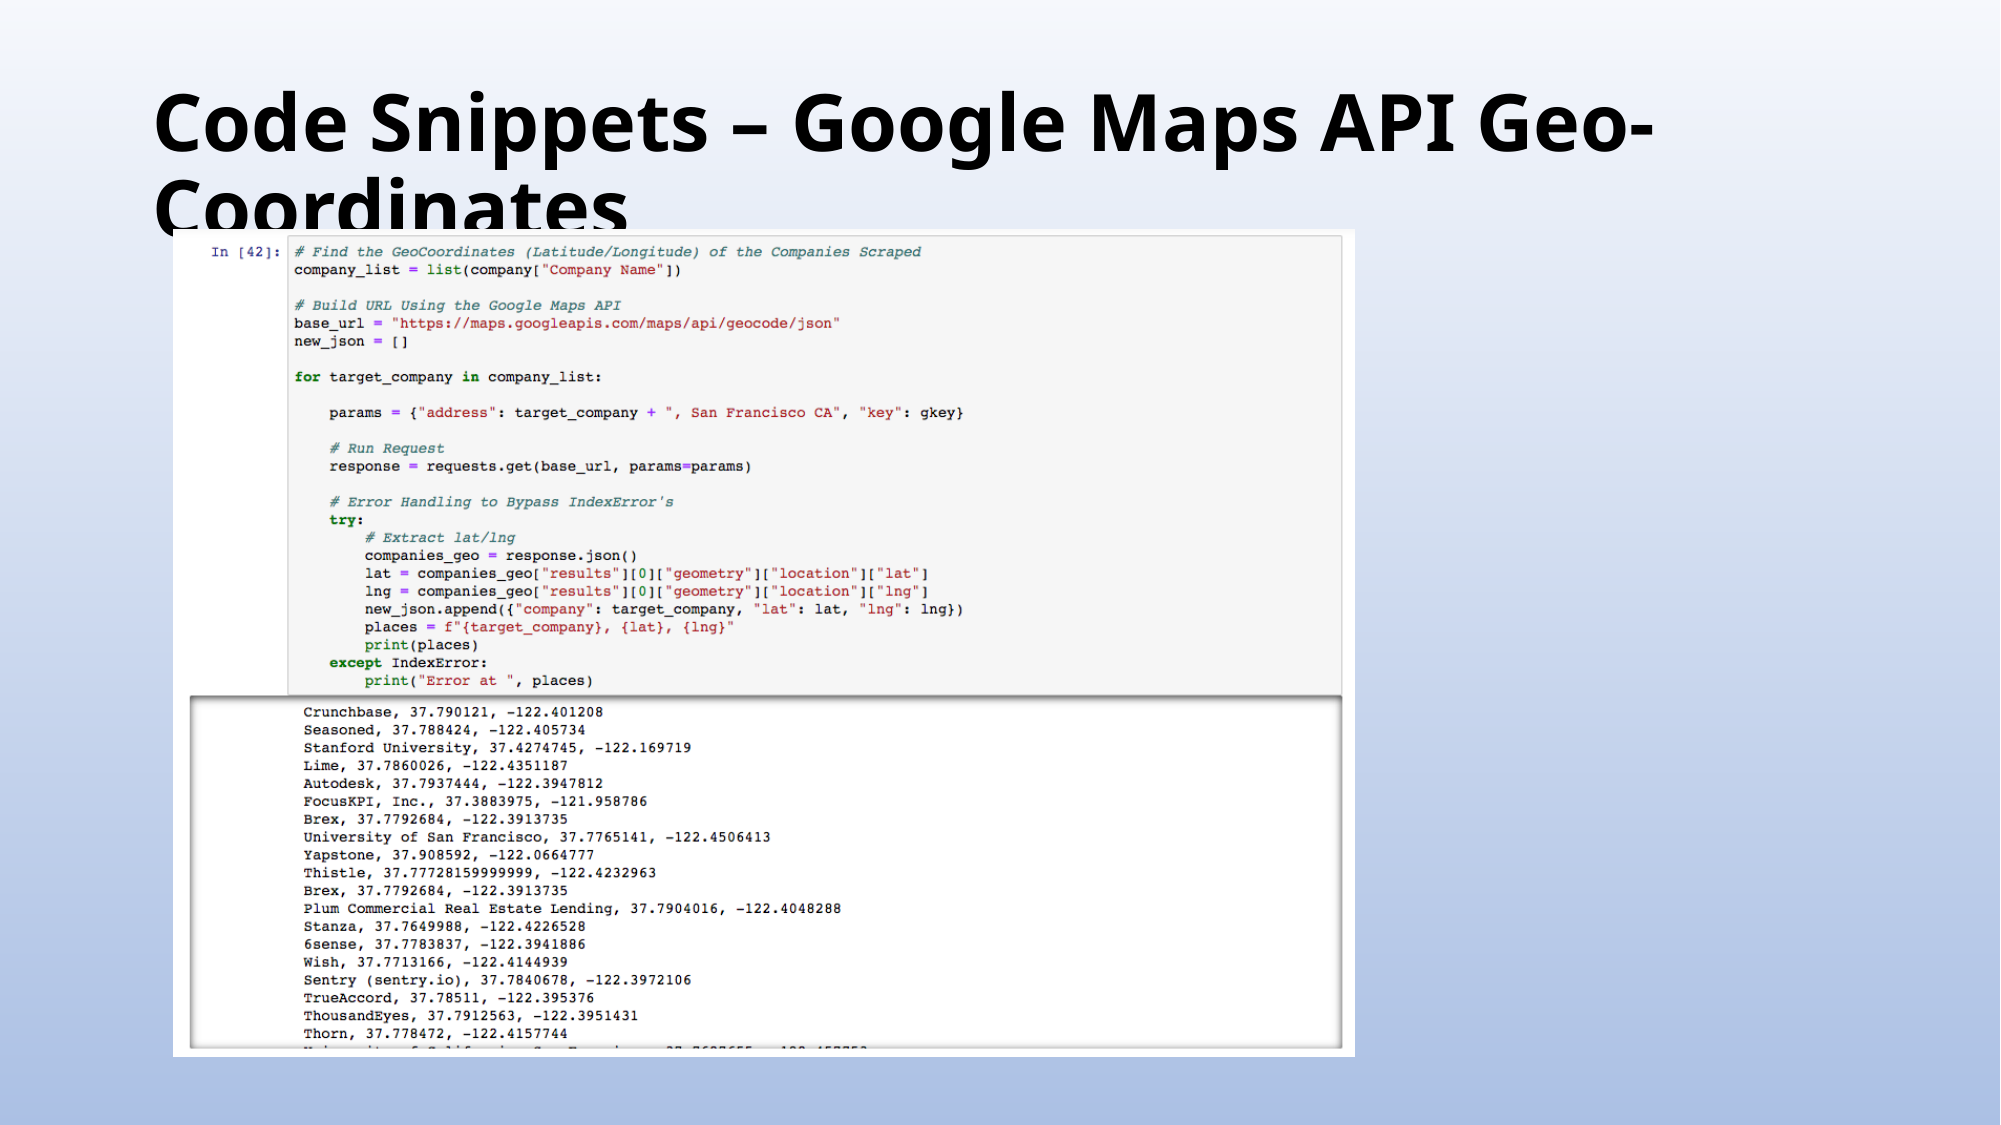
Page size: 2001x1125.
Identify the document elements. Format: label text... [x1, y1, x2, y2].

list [173, 229, 1355, 1057]
title Code Snippets – Google Maps API Geo-Coordinates [137, 59, 1863, 278]
